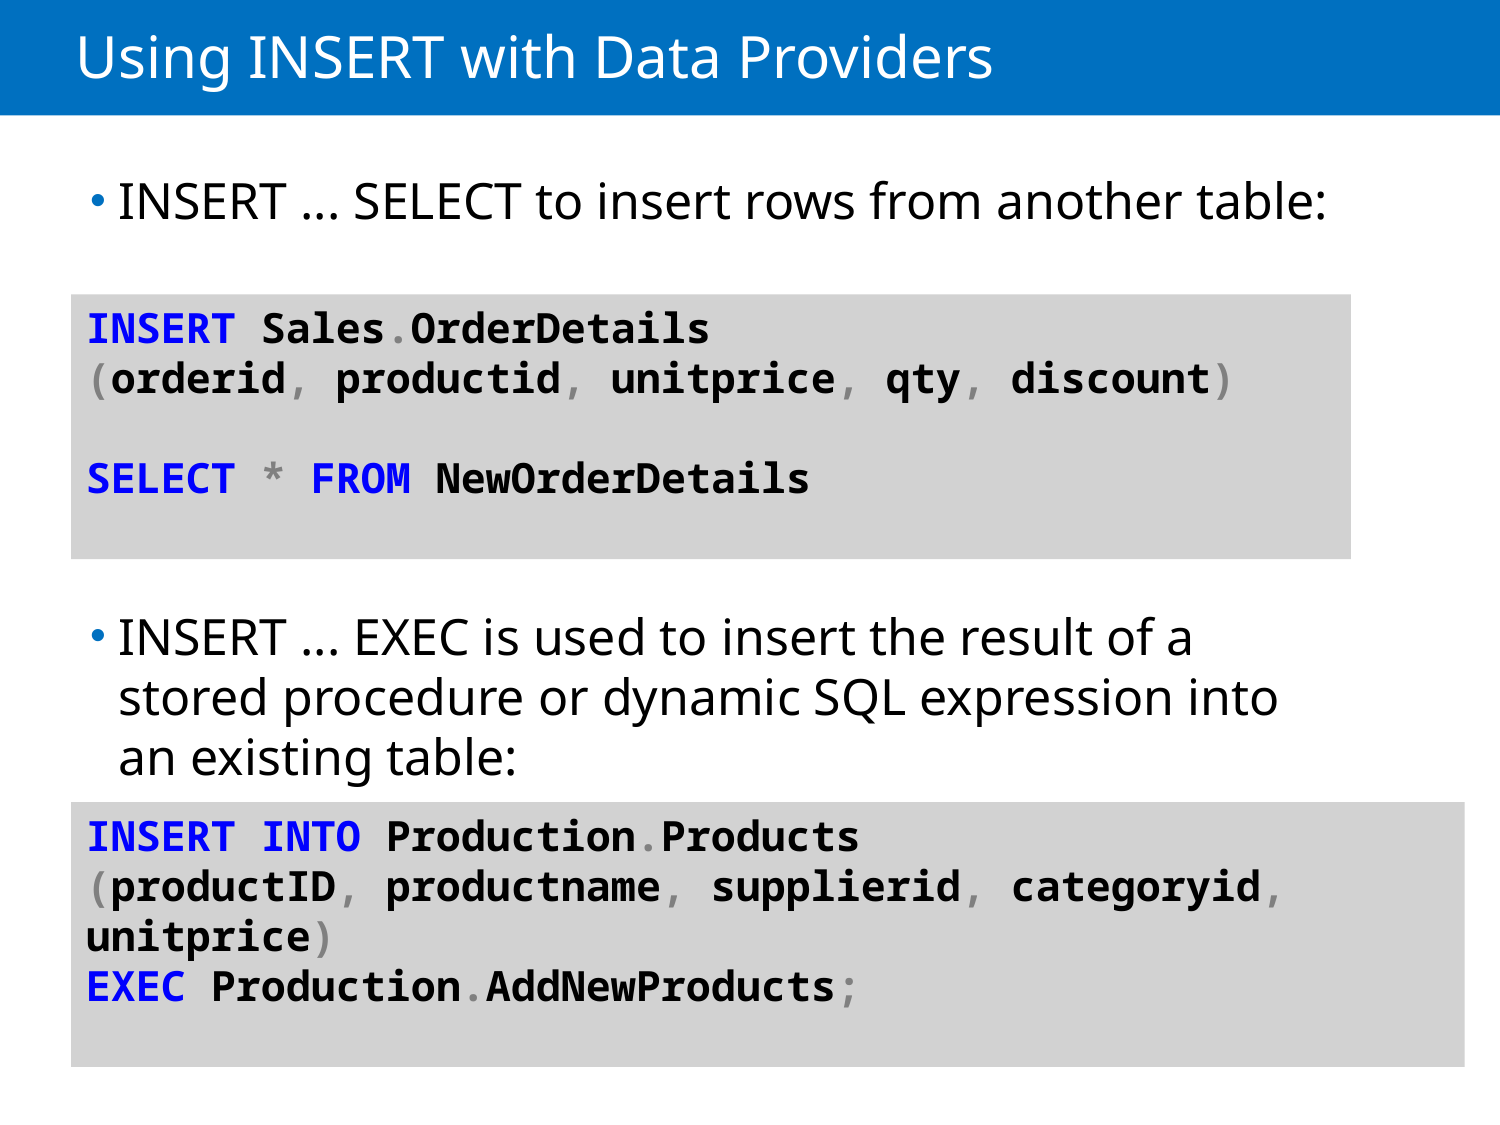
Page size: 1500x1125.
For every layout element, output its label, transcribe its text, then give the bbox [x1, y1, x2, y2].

text_box INSERT Sales.OrderDetails (orderid, productid, unitprice, qty, discount) SELECT * FROM NewOrderDetails [71, 294, 1351, 560]
text_box INSERT ... SELECT to insert rows from another table: INSERT ... EXEC is used to insert the result of a stored procedure or dynamic SQL expression into an existing table: [75, 560, 1347, 802]
text_box INSERT INTO Production.Products (productID, productname, supplierid, categoryid, unitprice) EXEC Production.AddNewProducts; [71, 802, 1465, 1067]
text_box INSERT ... SELECT to insert rows from another table: INSERT ... EXEC is used to insert the result of a stored procedure or dynamic SQL expression into an existing table: [75, 162, 1347, 294]
title Using INSERT with Data Providers [75, 0, 1351, 122]
